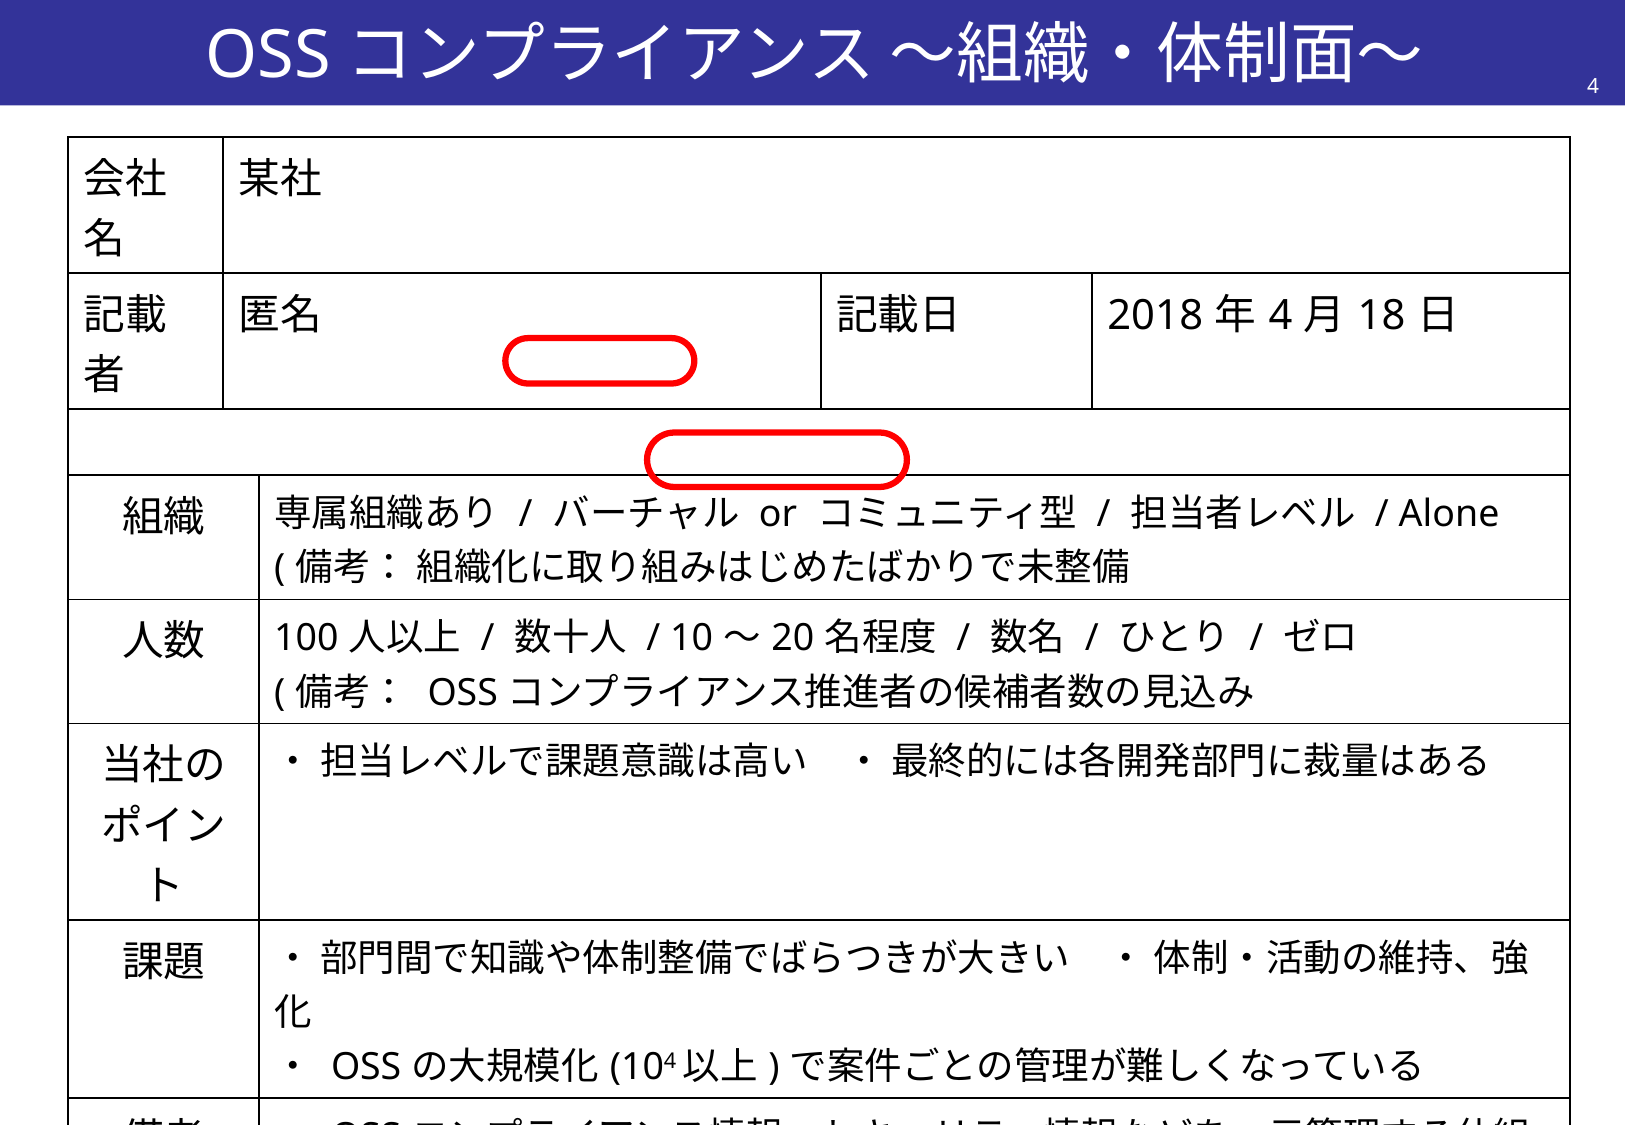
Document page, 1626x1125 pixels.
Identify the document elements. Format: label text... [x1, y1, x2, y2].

table_cell 記載者 [69, 274, 222, 408]
slide_number 4 [1522, 65, 1614, 105]
table_cell 人数 [69, 600, 258, 723]
table_header 某社 [224, 138, 1569, 272]
title OSSコンプライアンス ～組織・体制面～ [83, 0, 1546, 102]
table_cell 記載日 [822, 274, 1091, 408]
table_cell 当社のポイント [69, 724, 258, 919]
table_cell 備考 [69, 1099, 258, 1125]
table_cell 2018年4月18日 [1093, 274, 1569, 408]
table_header 会社名 [69, 138, 222, 272]
table_cell 100人以上 / 数十人 / 10～20名程度 / 数名 / ひとり / ゼロ (備考： OSSコンプライアンス推進者の候補者数の見込み [260, 600, 1569, 723]
table_cell [69, 410, 1569, 474]
table_cell 課題 [69, 921, 258, 1097]
table_cell ・ OSSコンプライアンス情報、セキュリティ情報などを一元管理する仕組みを検討中 → OSSでやる、継続的にメンテナンスする、再利用する、ことに目処がたてば ・ OpenChain や OpenChain JWG の活動や資料は参考になり助かります [260, 1099, 1569, 1125]
table_cell 専属組織あり / バーチャル or コミュニティ型 / 担当者レベル / Alone (備考： 組織化に取り組みはじめたばかりで未整備 [260, 476, 1569, 599]
table_cell 匿名 [224, 274, 820, 408]
table_cell ・ 部門間で知識や体制整備でばらつきが大きい ・ 体制・活動の維持、強化 ・ OSSの大規模化(104以上)で案件ごとの管理が難しくなっている [260, 921, 1569, 1097]
text_box [647, 432, 907, 487]
table_cell ・ 担当レベルで課題意識は高い ・ 最終的には各開発部門に裁量はある [260, 724, 1569, 919]
text_box [505, 338, 695, 384]
table_cell 組織 [69, 476, 258, 599]
